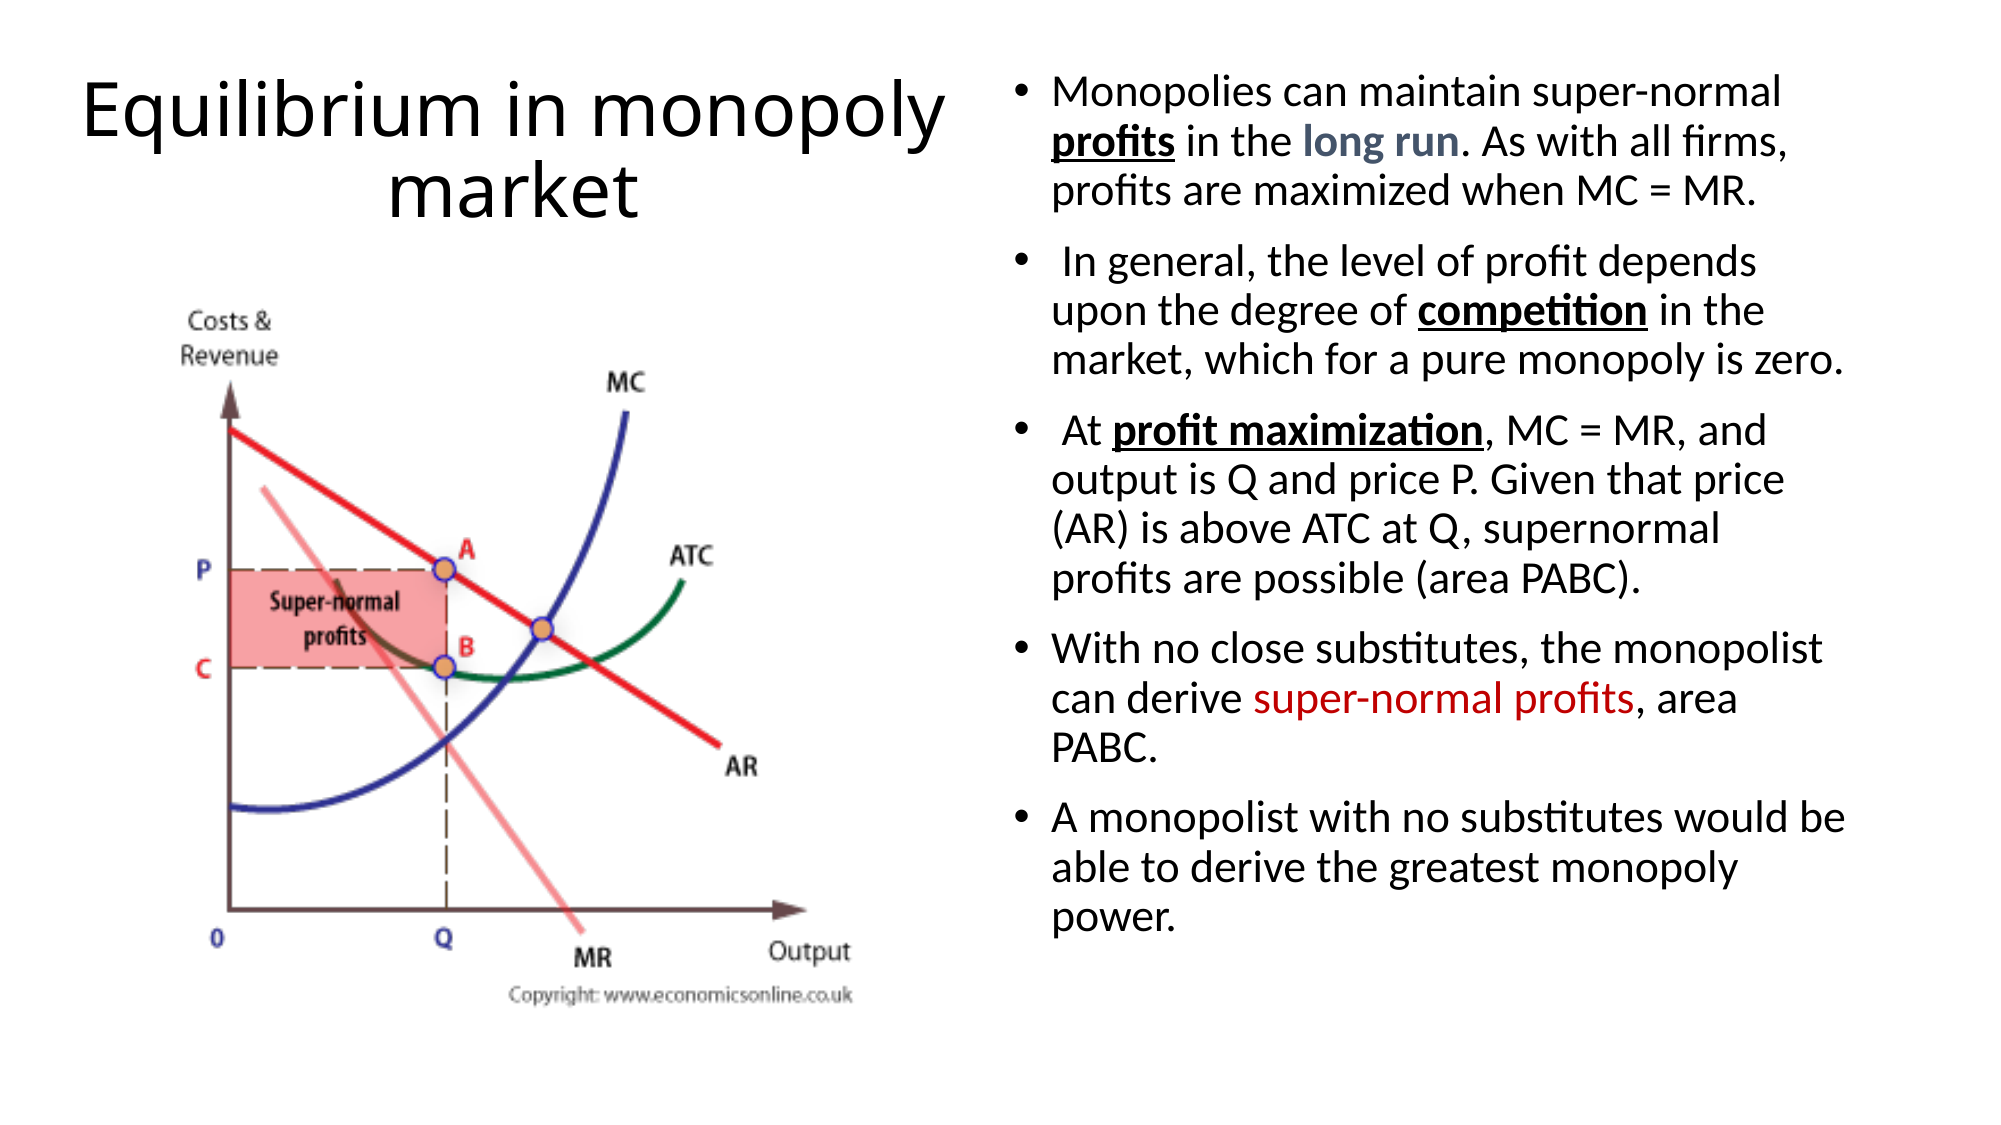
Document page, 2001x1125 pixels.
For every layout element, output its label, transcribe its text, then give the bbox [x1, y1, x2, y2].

list Monopolies can maintain super-normal profits in the long run. As with all firms, profits are maximized when MC = MR. In general, the level of profit depends upon the degree of competition in the market, which for a pure monopoly is zero. At profit maximization, MC = MR, and output is Q and price P. Given that price (AR) is above ATC at Q, supernormal profits are possible (area PABC). With no close substitutes, the monopolist can derive super-normal profits, area PABC. A monopolist with no substitutes would be able to derive the greatest monopoly power. [998, 59, 1863, 1056]
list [96, 245, 939, 1056]
title Equilibrium in monopoly market [27, 59, 998, 246]
